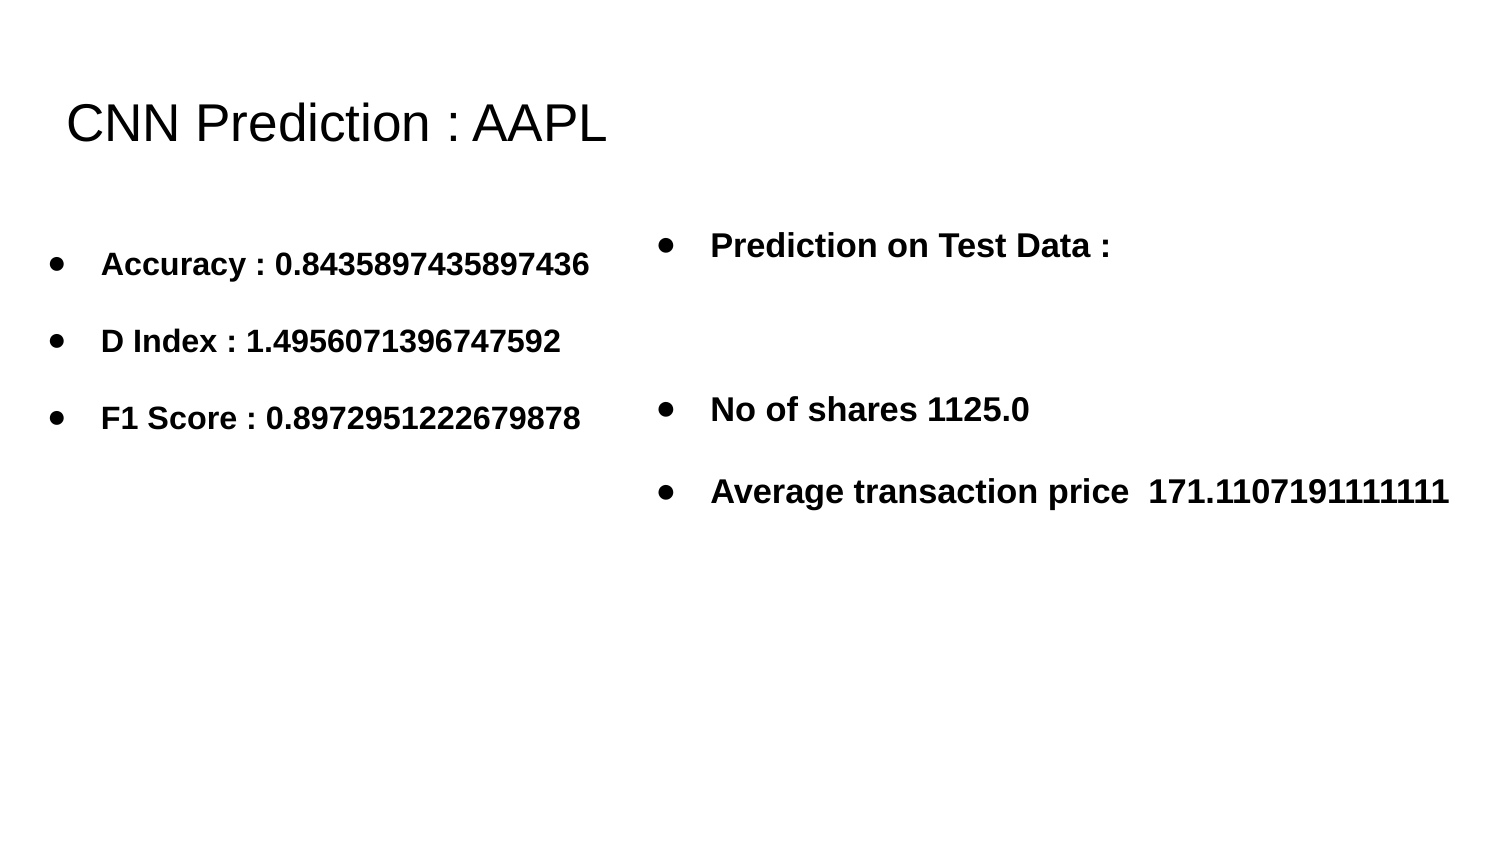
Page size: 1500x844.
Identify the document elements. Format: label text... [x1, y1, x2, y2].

title CNN Prediction : AAPL [51, 72, 1449, 167]
list Prediction on Test Data : No of shares 1125.0 Average transaction price 171.1107191111111 [620, 166, 1486, 750]
list Accuracy : 0.8435897435897436 D Index : 1.4956071396747592 F1 Score : 0.8972951222679878 [10, 189, 620, 750]
